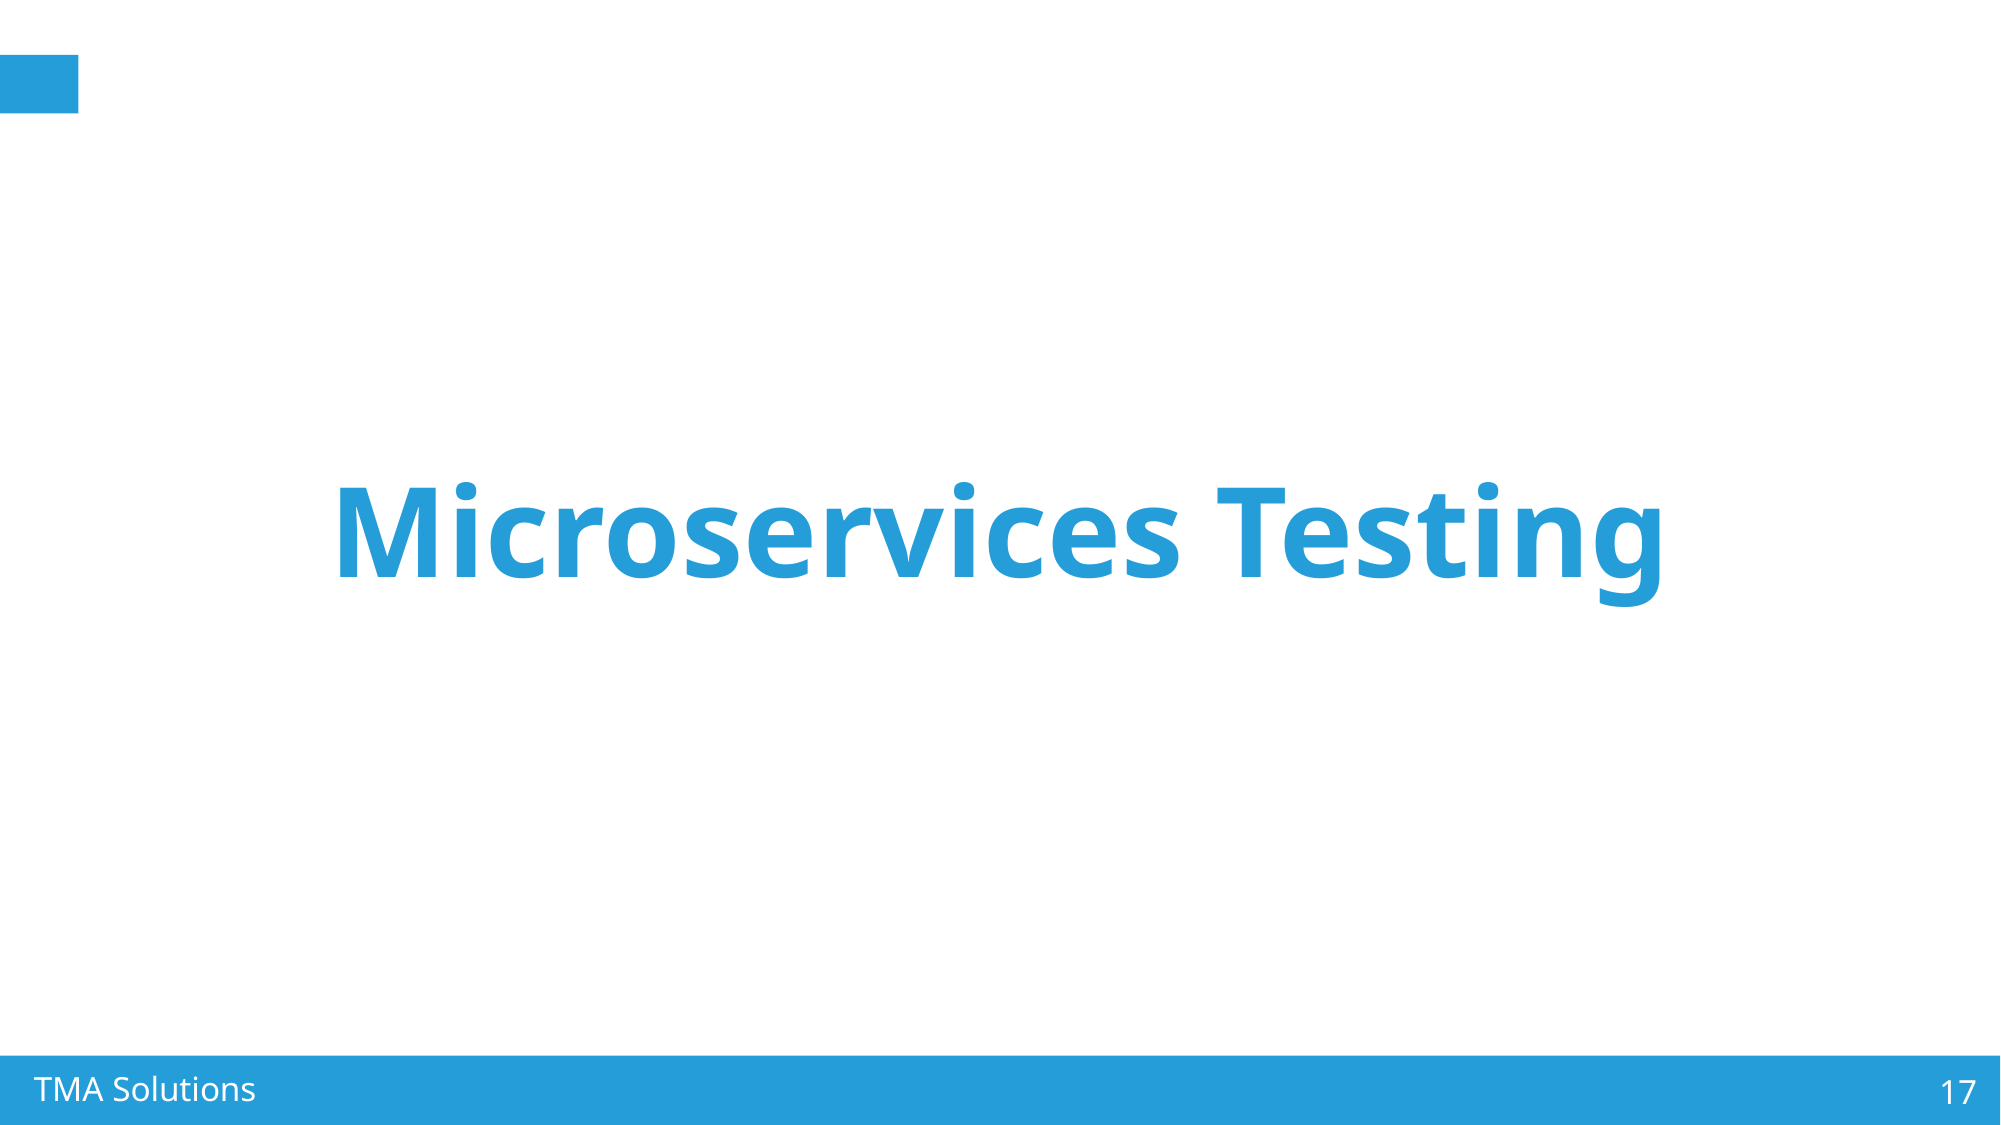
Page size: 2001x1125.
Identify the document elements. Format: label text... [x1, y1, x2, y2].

list Microservices Testing [39, 369, 1961, 656]
